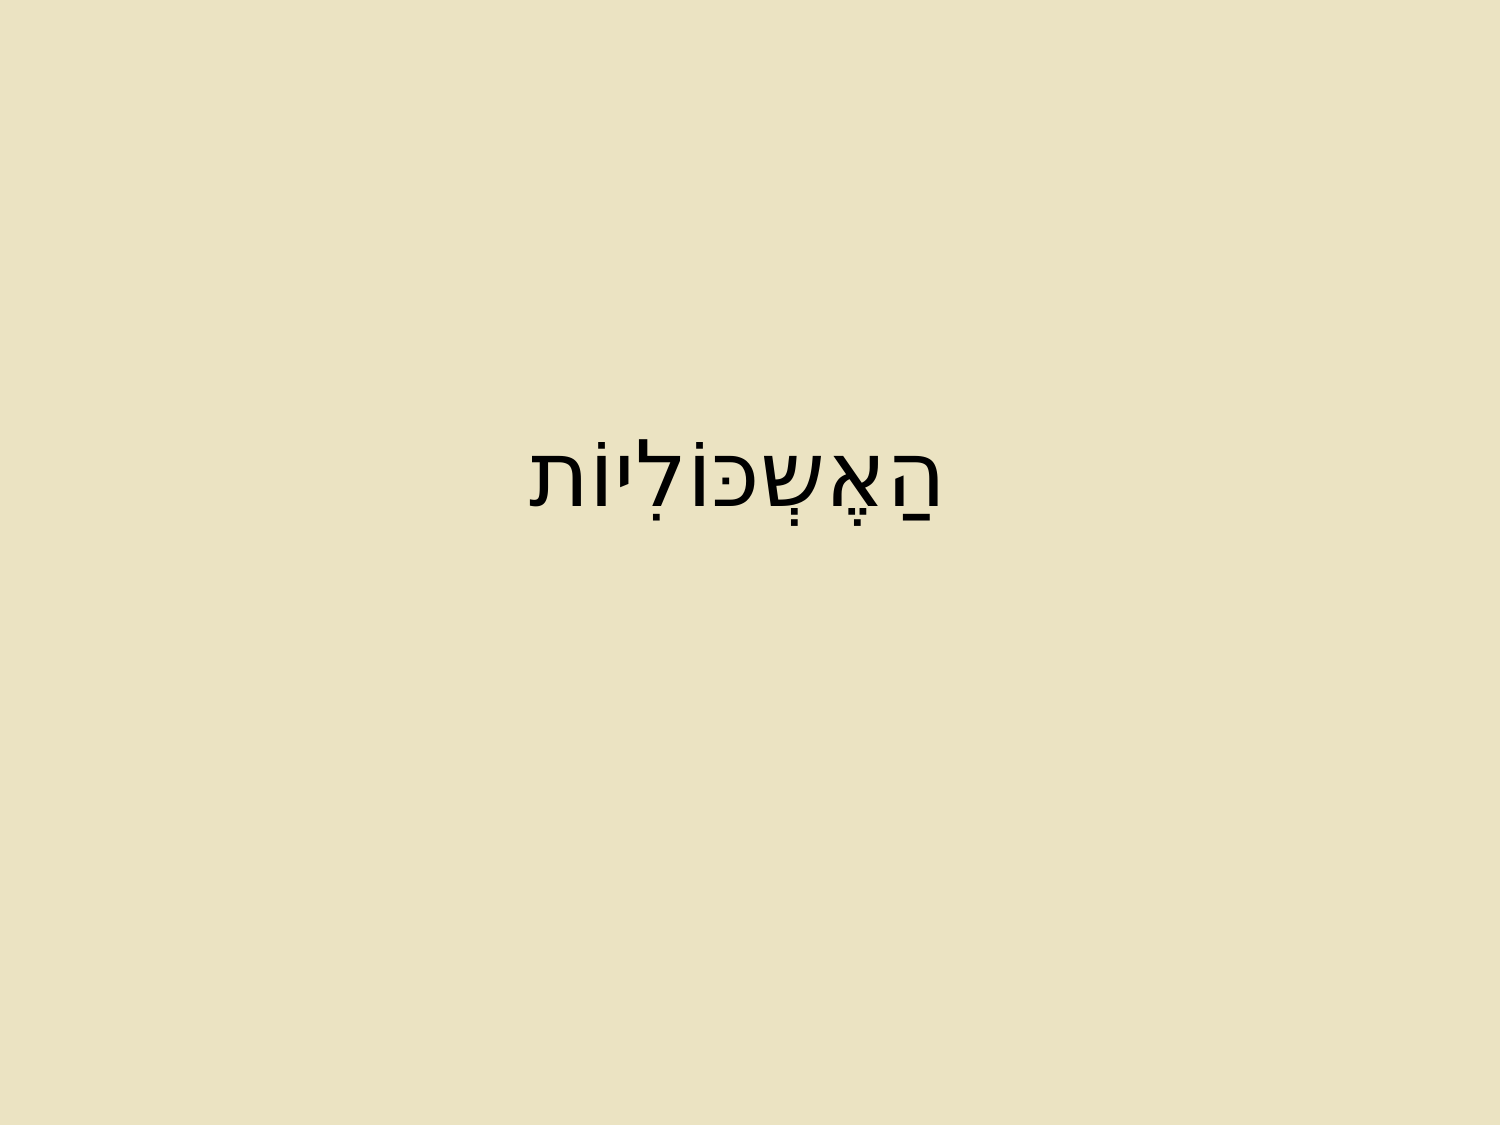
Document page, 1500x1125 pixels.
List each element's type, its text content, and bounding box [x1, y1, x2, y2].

title הַאֶשְכּוֹלִיוֹת [112, 349, 1388, 591]
